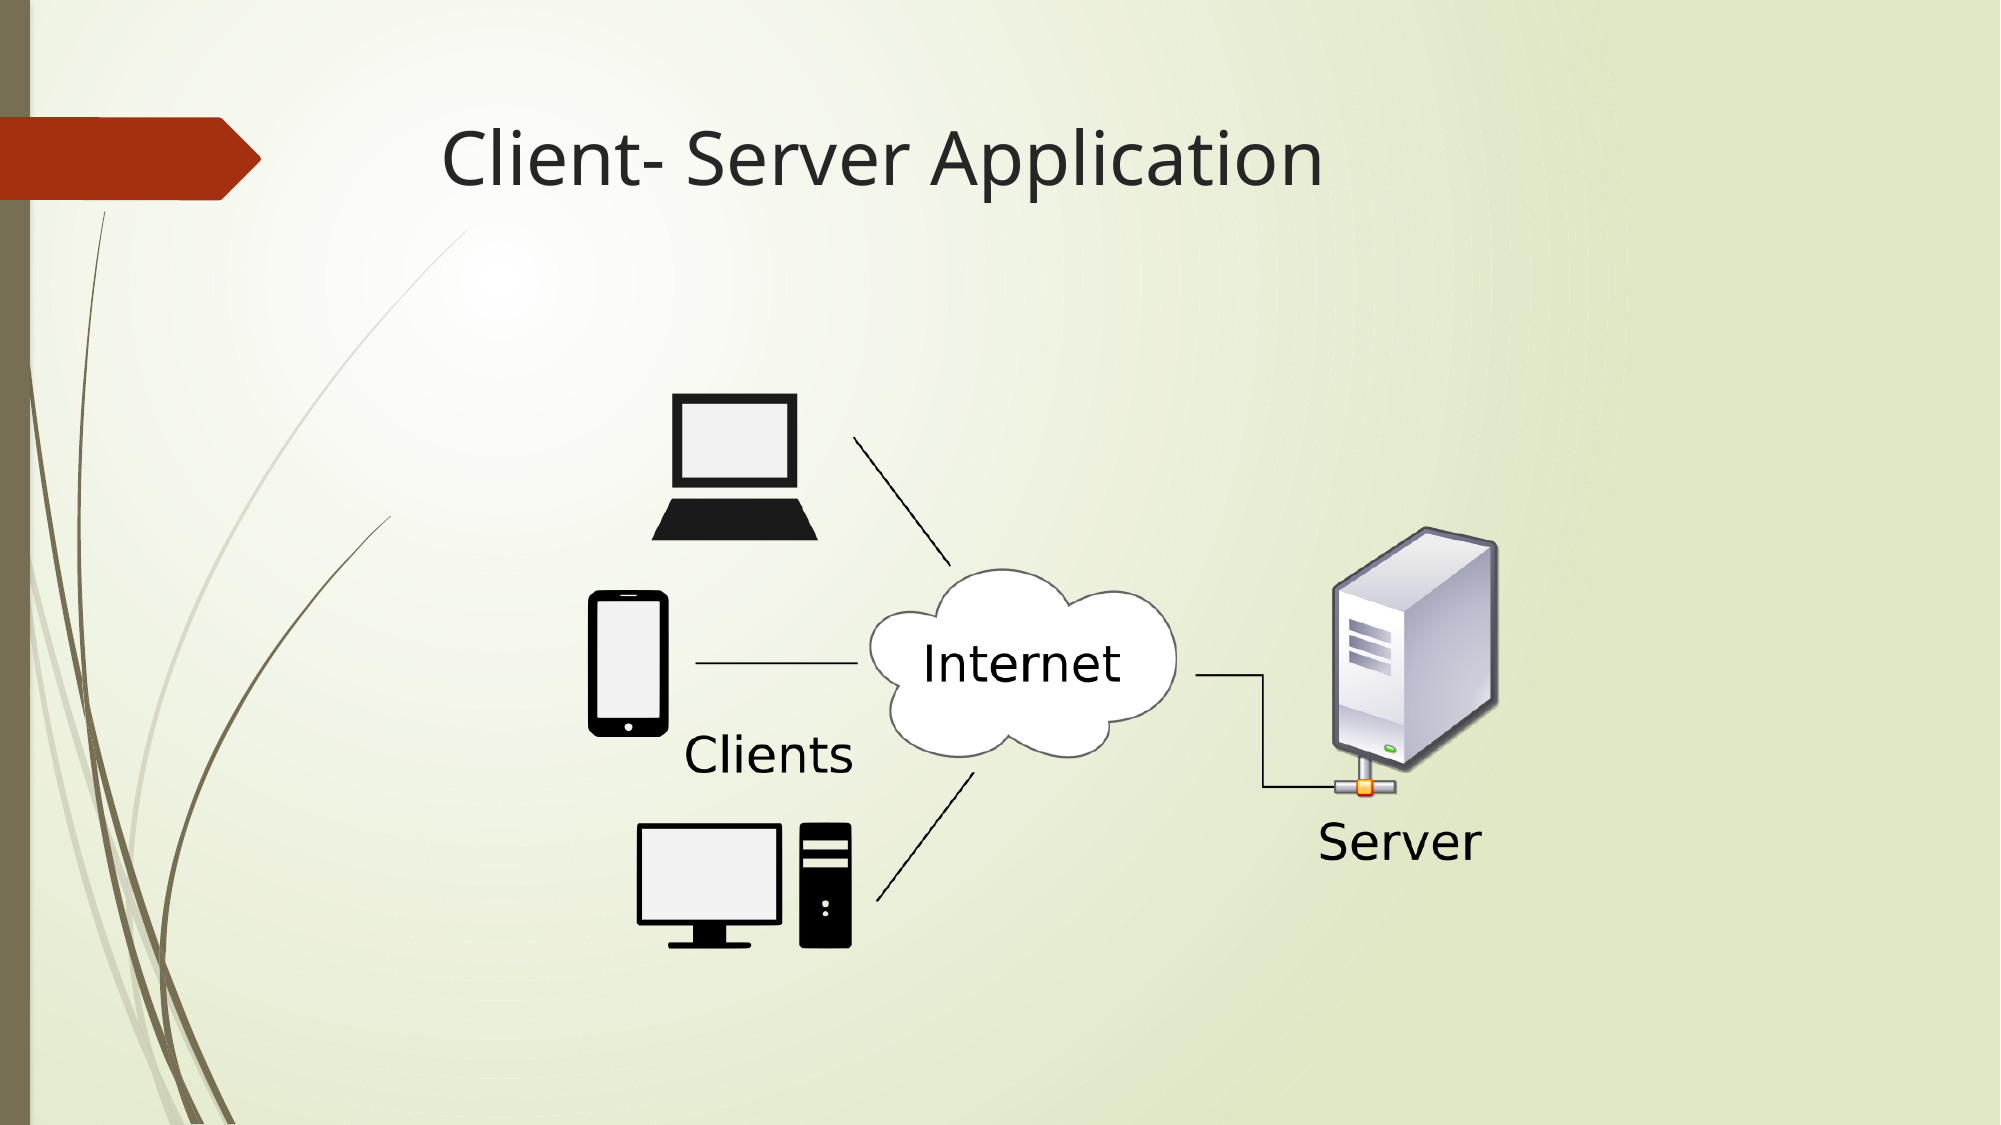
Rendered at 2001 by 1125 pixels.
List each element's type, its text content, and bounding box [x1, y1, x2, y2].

title Client- Server Application [425, 102, 1888, 313]
picture [500, 349, 1546, 977]
